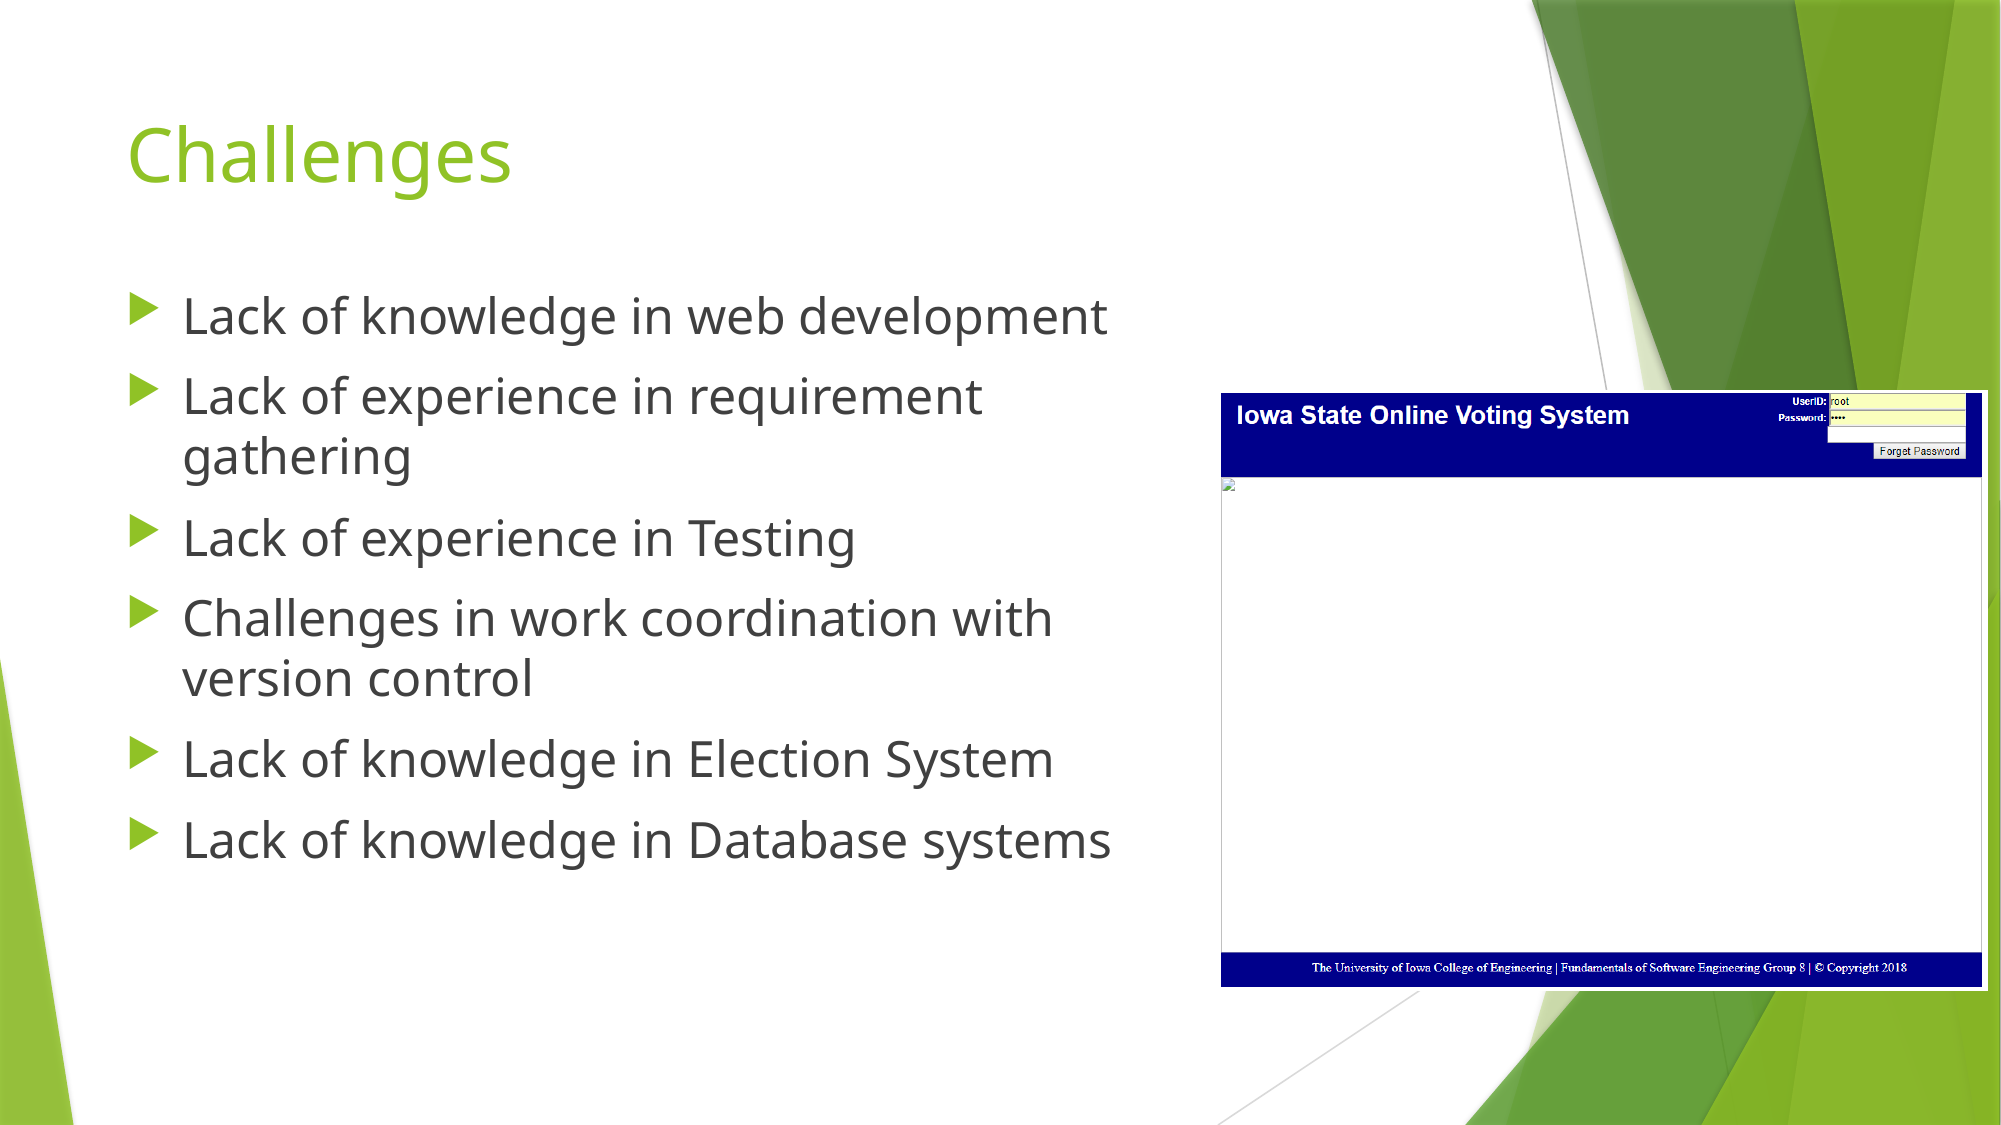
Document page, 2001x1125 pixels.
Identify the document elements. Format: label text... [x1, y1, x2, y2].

list Lack of knowledge in web development Lack of experience in requirement gathering Lack of experience in Testing Challenges in work coordination with version control Lack of knowledge in Election System Lack of knowledge in Database systems [111, 276, 1216, 992]
picture [1214, 389, 1988, 992]
title Challenges [111, 99, 1522, 317]
